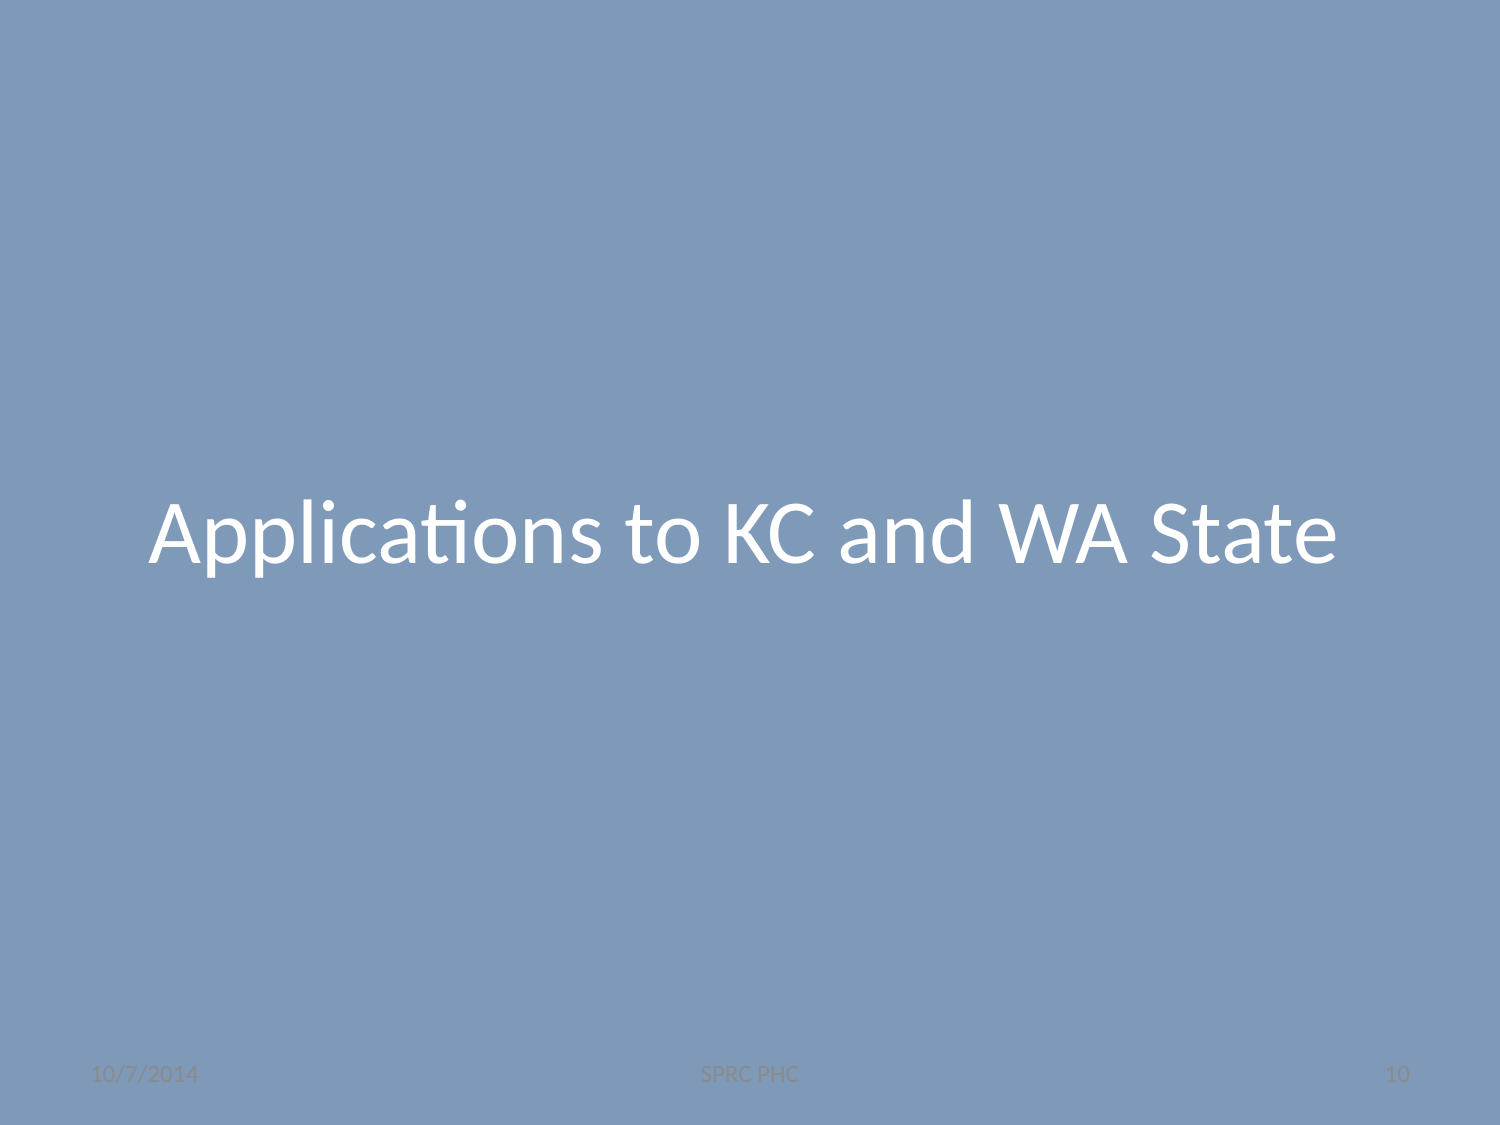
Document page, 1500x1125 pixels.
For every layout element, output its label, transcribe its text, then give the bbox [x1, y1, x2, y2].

footer SPRC PHC [512, 1042, 988, 1103]
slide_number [75, 1042, 425, 1103]
title Applications to KC and WA State [69, 437, 1420, 618]
slide_number 10 [1074, 1042, 1425, 1103]
